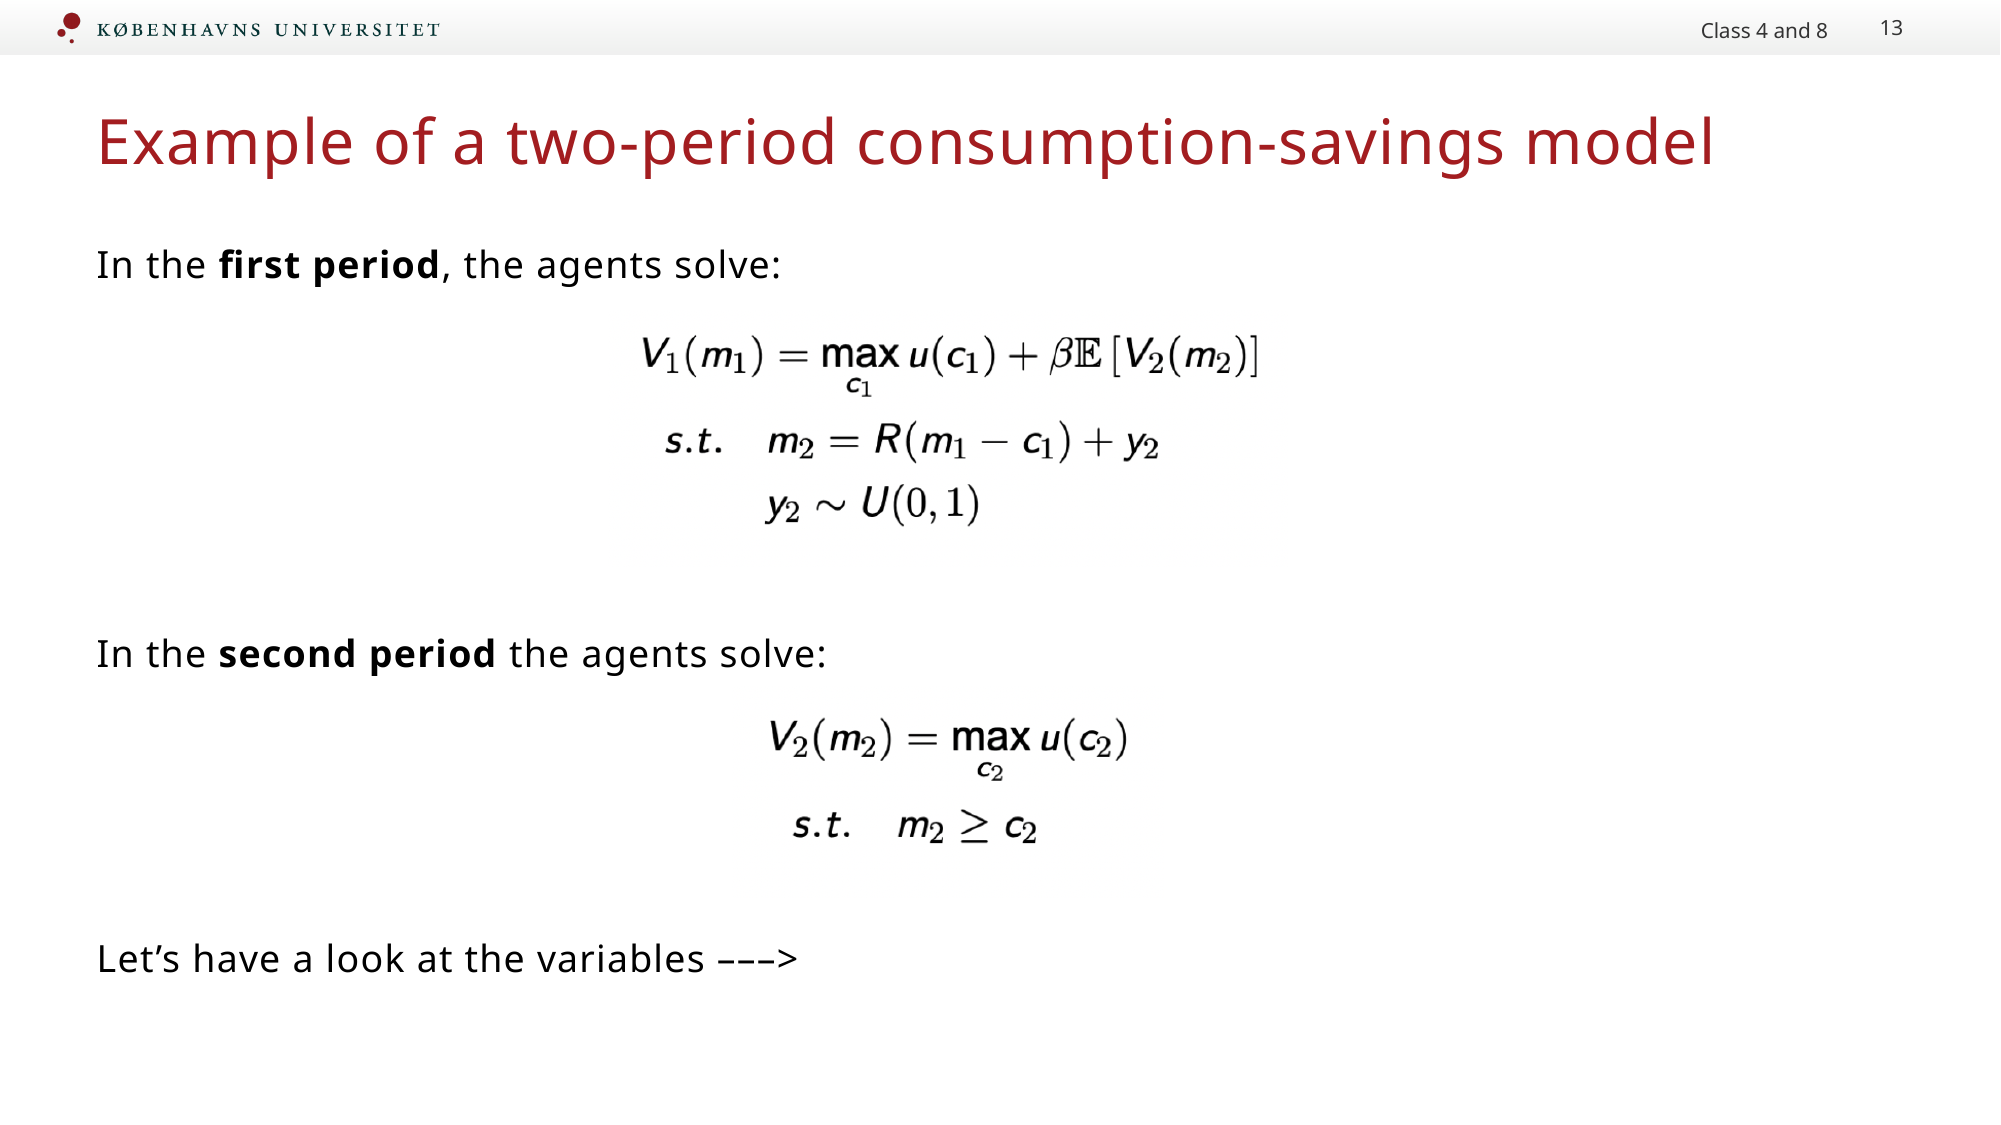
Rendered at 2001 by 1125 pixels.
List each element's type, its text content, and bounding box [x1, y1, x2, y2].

picture [608, 310, 1288, 567]
list In the first period, the agents solve: In the second period the agents solve: Let’s have a look at the variables –––> [96, 218, 1924, 986]
slide_number Class 4 and 8 [1694, 14, 1829, 43]
slide_number 13 [1840, 14, 1904, 43]
title Example of a two-period consumption-savings model [96, 101, 1904, 218]
picture [91, 15, 476, 42]
picture [732, 686, 1164, 898]
